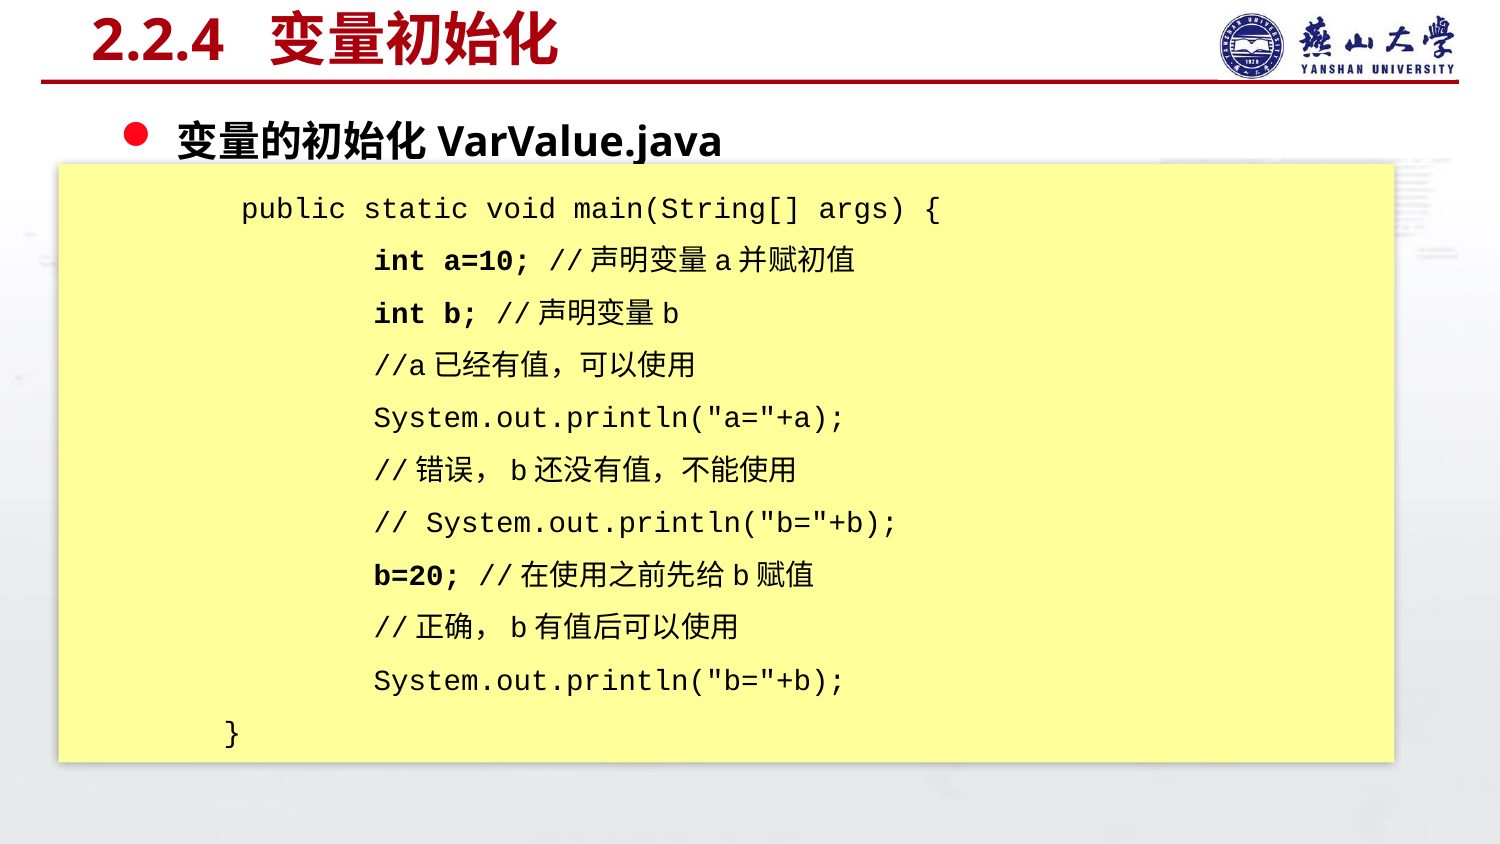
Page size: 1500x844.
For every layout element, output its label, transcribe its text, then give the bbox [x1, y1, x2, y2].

picture [0, 0, 1500, 844]
list public static void main(String[] args) { int a=10; //声明变量a并赋初值 int b; //声明变量b //a已经有值，可以使用 System.out.println("a="+a); //错误，b还没有值，不能使用 // System.out.println("b="+b); b=20; //在使用之前先给b赋值 //正确，b有值后可以使用 System.out.println("b="+b); } [58, 163, 1395, 763]
title 2.2.4 变量初始化 [76, 2, 873, 71]
list 变量的初始化VarValue.java [105, 81, 1453, 469]
